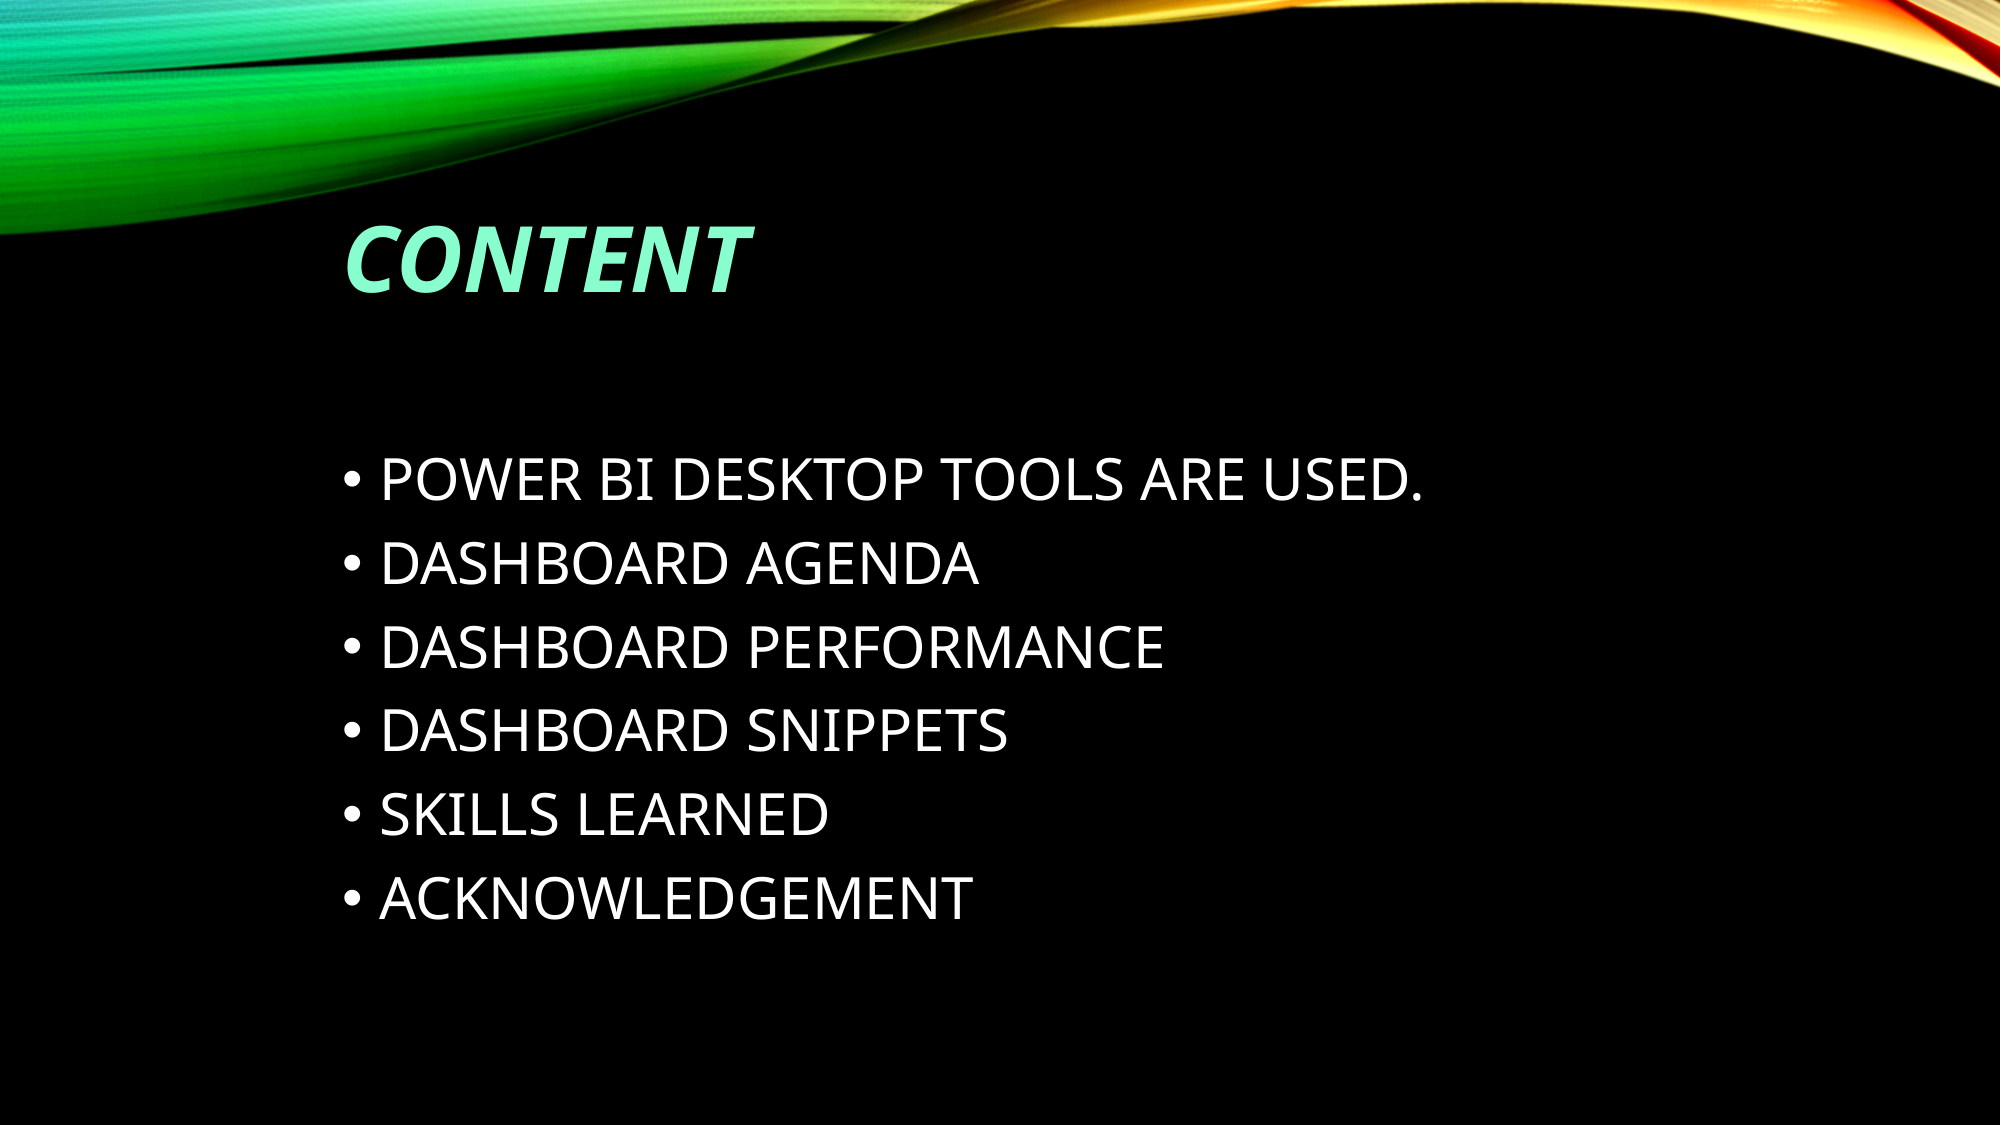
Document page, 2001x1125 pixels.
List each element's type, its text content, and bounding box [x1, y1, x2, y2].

picture [0, 0, 2000, 237]
list POWER BI DESKTOP TOOLS ARE USED. DASHBOARD AGENDA DASHBOARD PERFORMANCE DASHBOARD SNIPPETS SKILLS LEARNED ACKNOWLEDGEMENT [327, 442, 1867, 1057]
title Content [327, 182, 816, 344]
